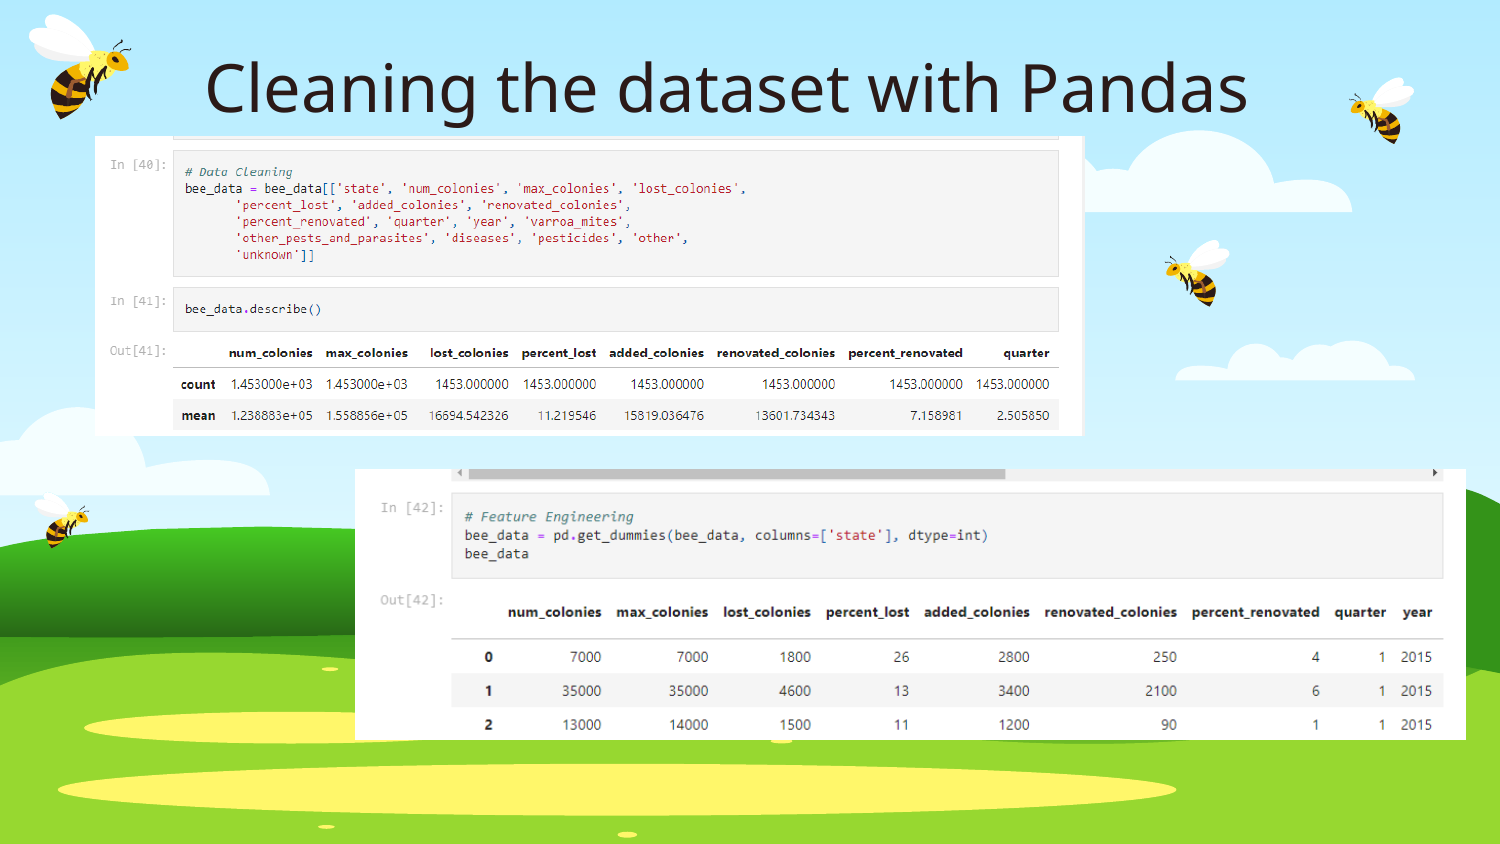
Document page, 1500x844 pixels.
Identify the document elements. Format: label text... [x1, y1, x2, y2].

picture [355, 468, 1466, 740]
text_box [1349, 77, 1415, 145]
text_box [34, 491, 90, 549]
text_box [28, 14, 132, 120]
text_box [1164, 239, 1231, 307]
picture [94, 136, 1086, 436]
title Cleaning the dataset with Pandas [189, 31, 1311, 122]
